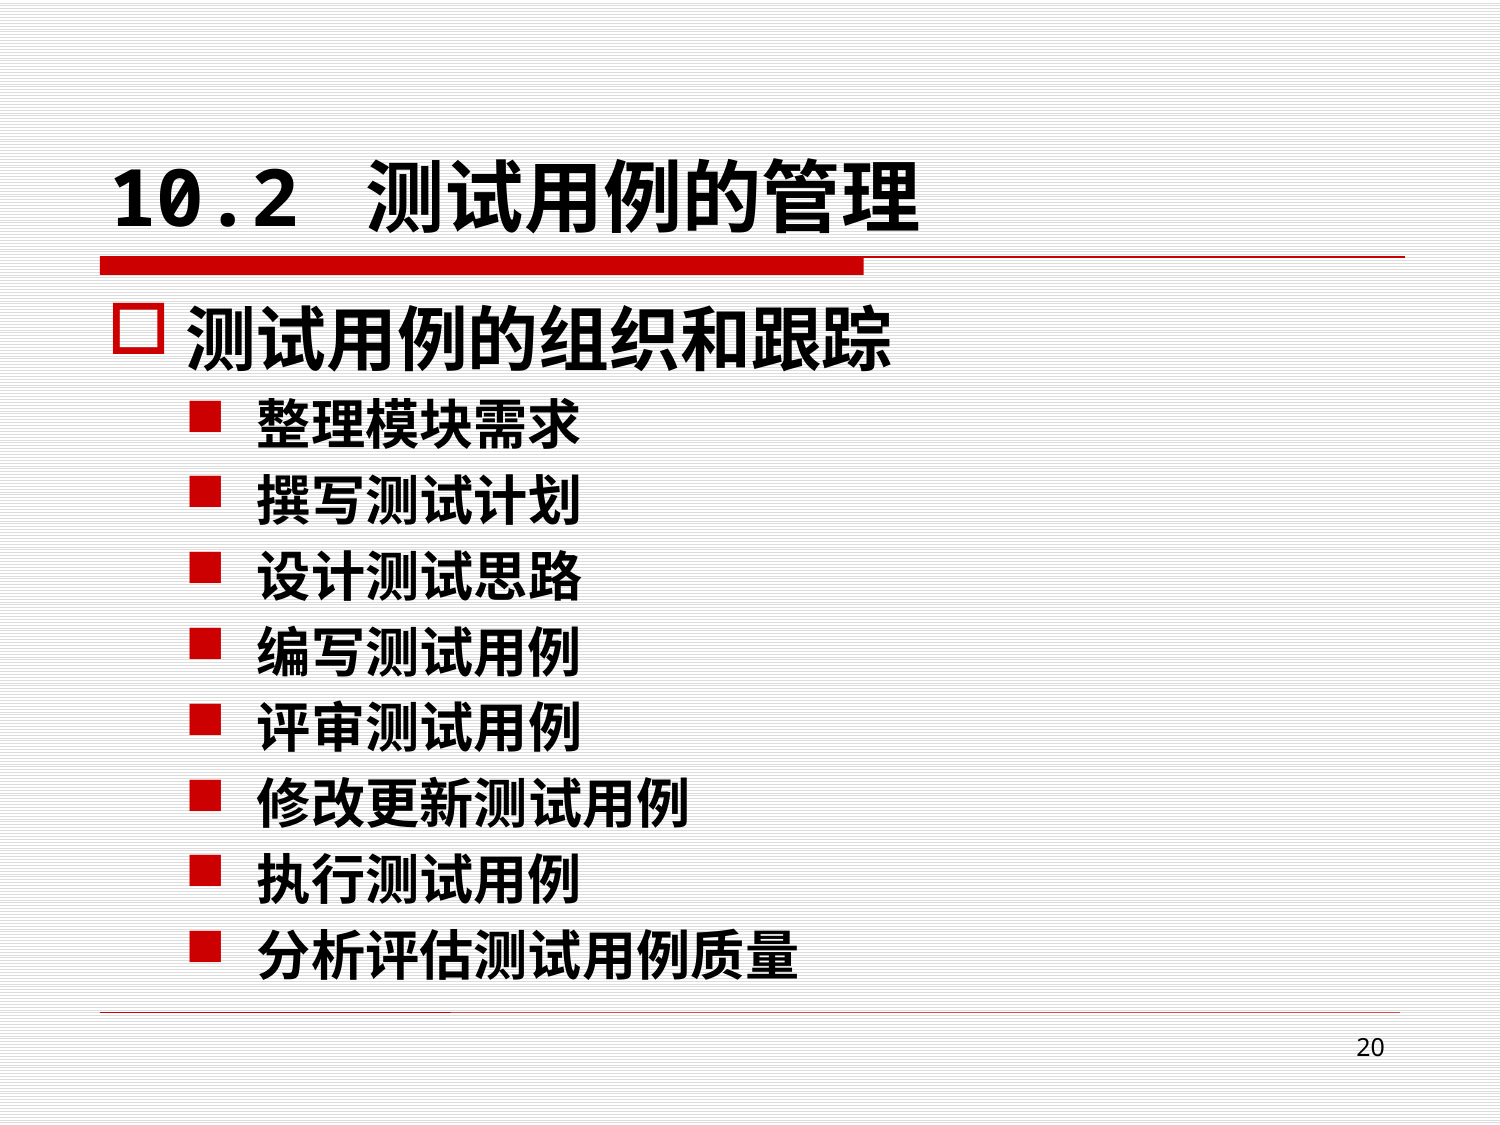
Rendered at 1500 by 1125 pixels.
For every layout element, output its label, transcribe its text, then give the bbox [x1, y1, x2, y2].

title 10.2 测试用例的管理 [94, 50, 1407, 250]
list 测试用例的组织和跟踪 整理模块需求 撰写测试计划 设计测试思路 编写测试用例 评审测试用例 修改更新测试用例 执行测试用例 分析评估测试用例质量 [92, 287, 1406, 988]
slide_number 20 [1074, 1024, 1401, 1103]
